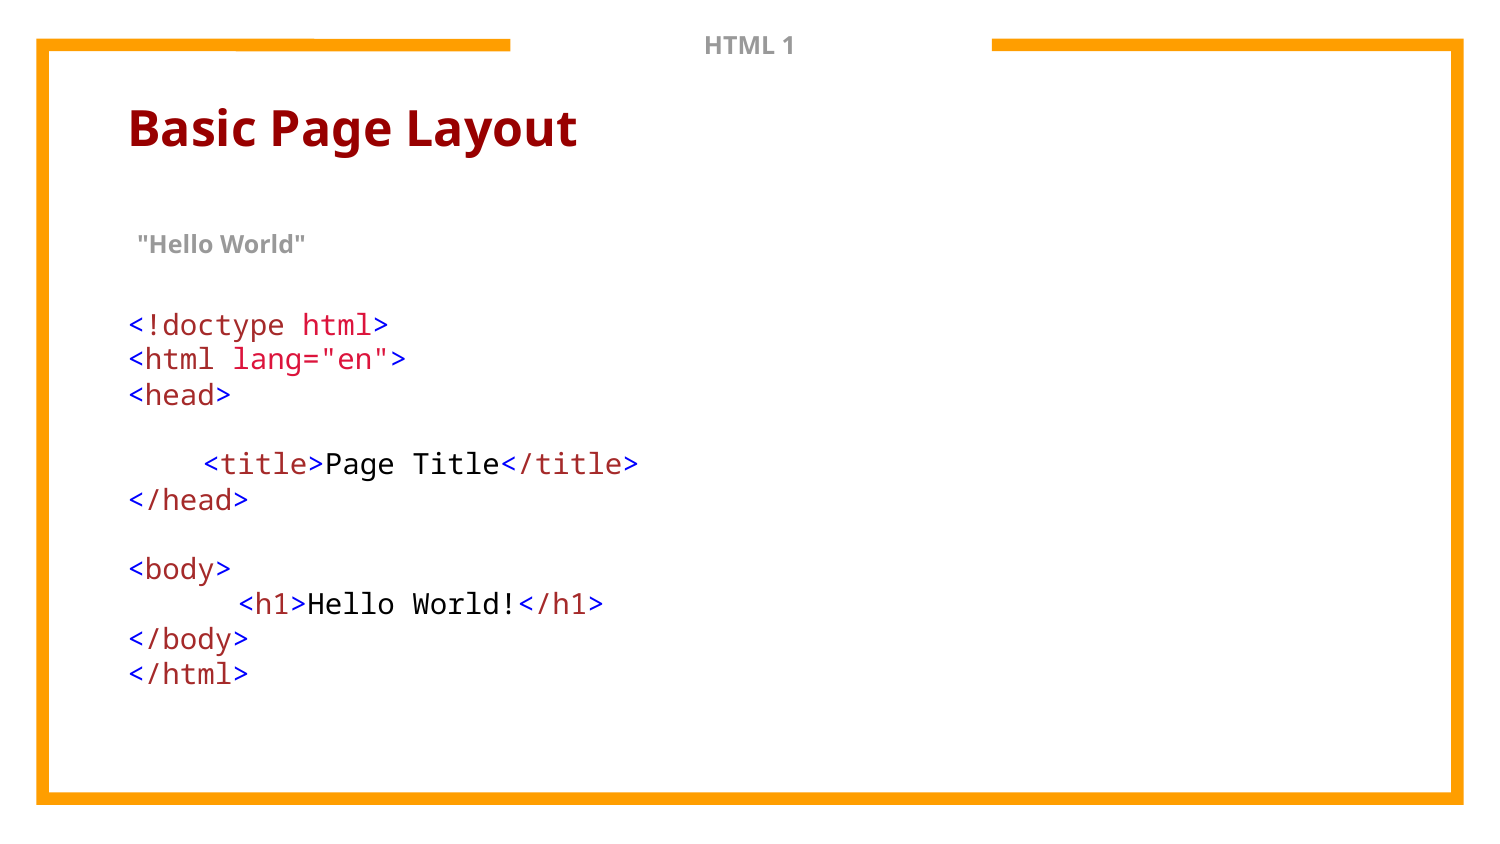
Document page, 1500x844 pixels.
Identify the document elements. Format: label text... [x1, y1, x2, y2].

title HTML 1 [531, 15, 969, 80]
list Basic Page Layout "Hello World" <!doctype html> <html lang="en"> <head> <title>Page Title</title> </head> <body> <h1>Hello World!</h1> </body> </html> [112, 80, 1378, 673]
